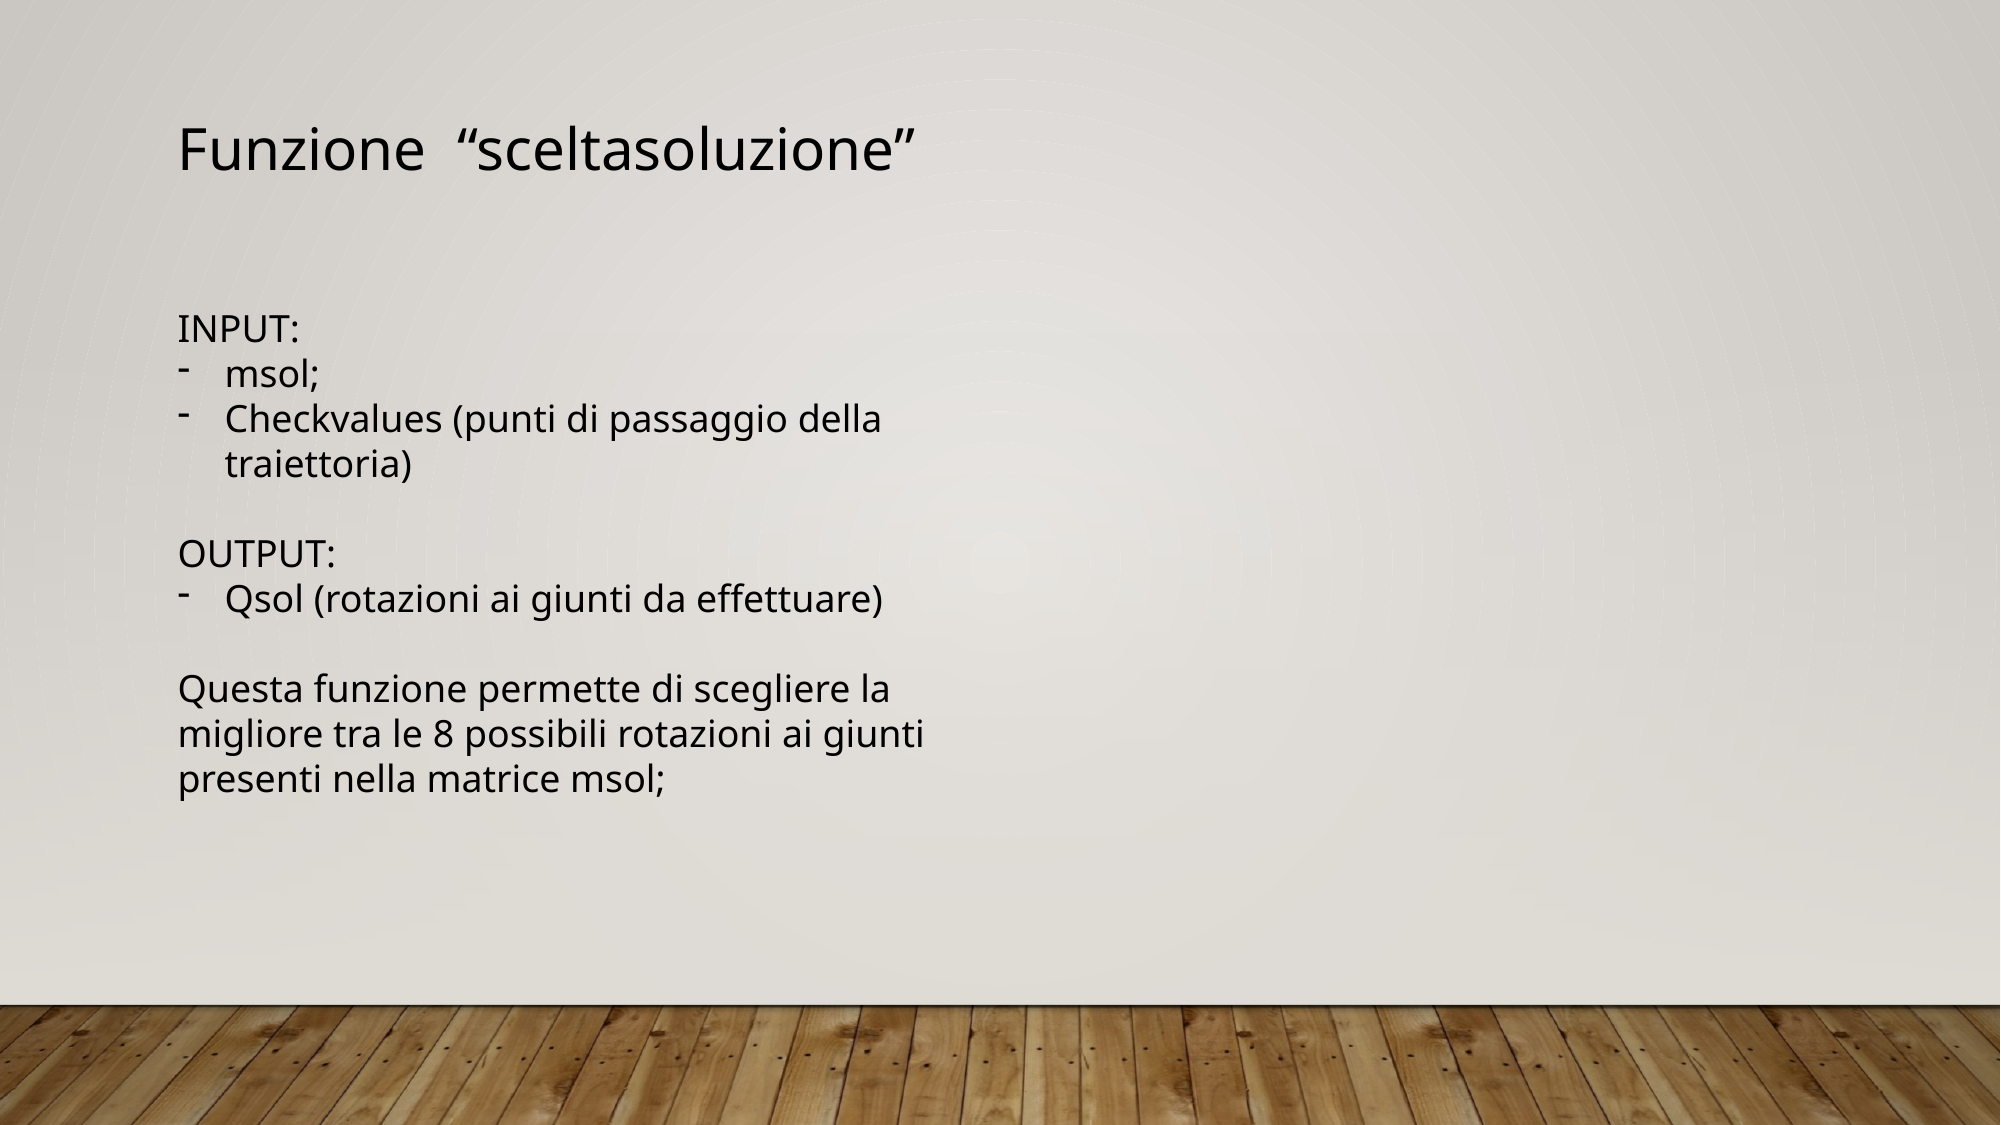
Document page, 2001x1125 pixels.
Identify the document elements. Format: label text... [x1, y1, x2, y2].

picture [0, 1005, 2000, 1125]
text_box INPUT: msol; Checkvalues (punti di passaggio della traiettoria) OUTPUT: Qsol (rotazioni ai giunti da effettuare) Questa funzione permette di scegliere la migliore tra le 8 possibili rotazioni ai giunti presenti nella matrice msol; [162, 297, 1048, 898]
text_box Funzione “sceltasoluzione” [163, 104, 1244, 235]
